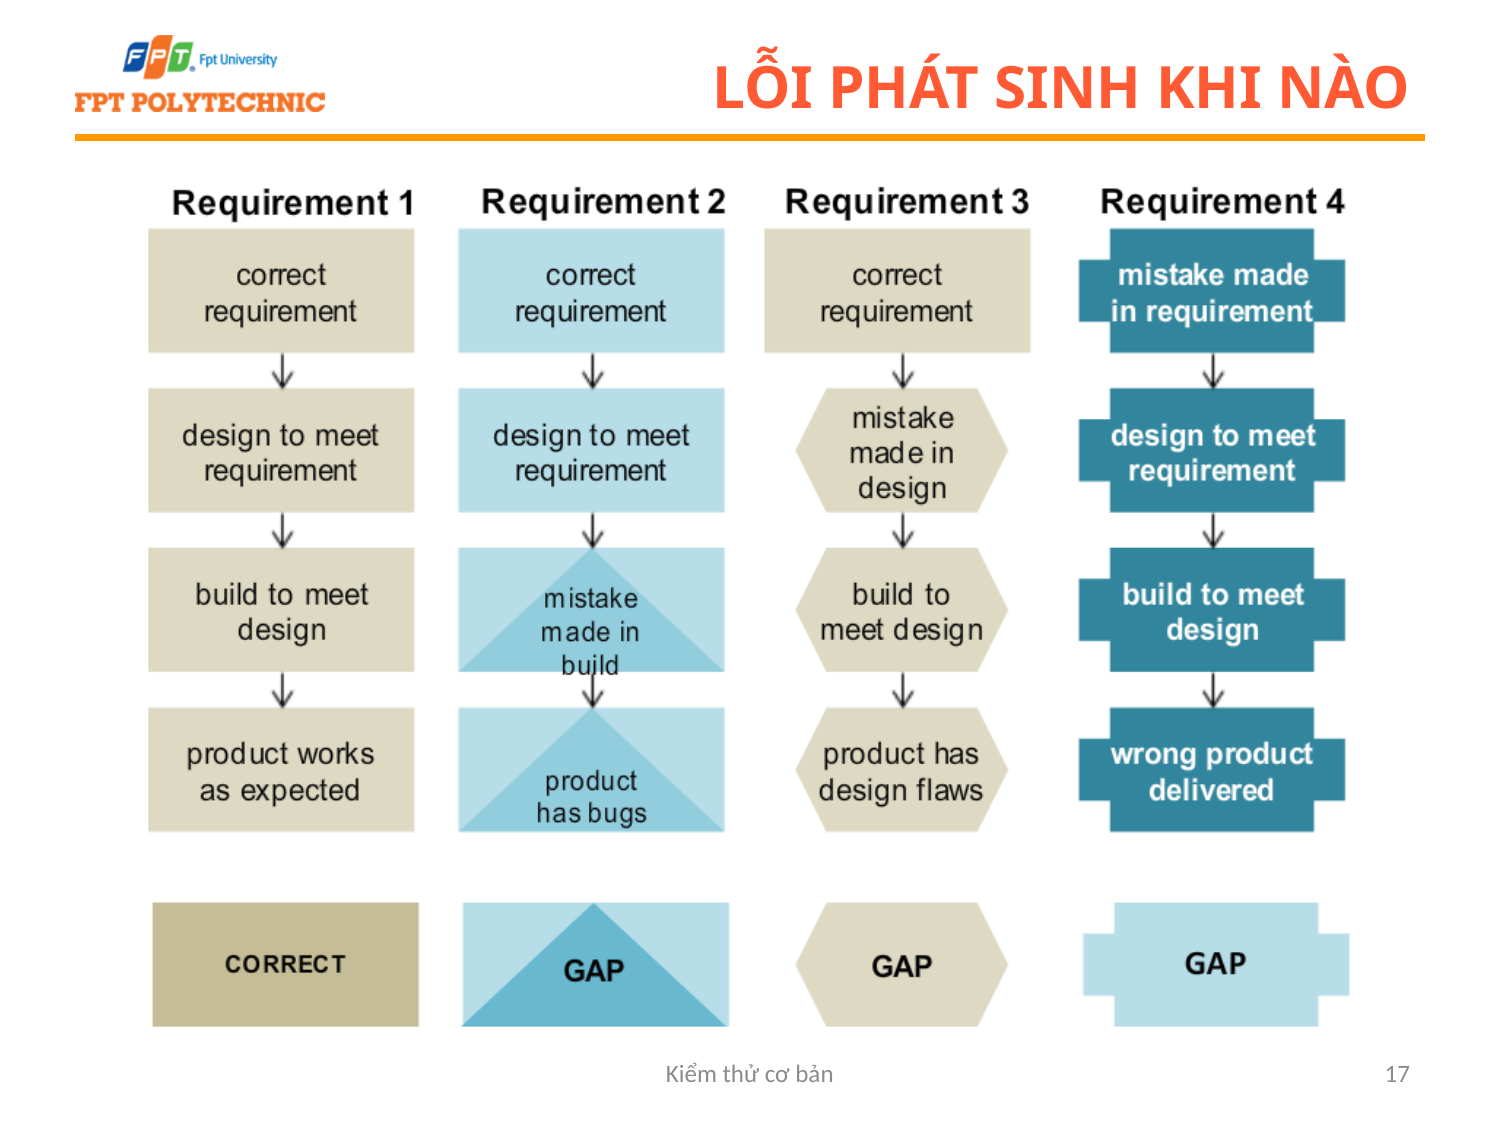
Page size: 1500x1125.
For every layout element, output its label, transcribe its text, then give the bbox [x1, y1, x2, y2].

footer Kiểm thử cơ bản [512, 1052, 988, 1103]
picture [75, 35, 325, 112]
slide_number 17 [1074, 1042, 1425, 1103]
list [131, 161, 1369, 1043]
title Lỗi phát sinh khi nào [337, 45, 1425, 125]
